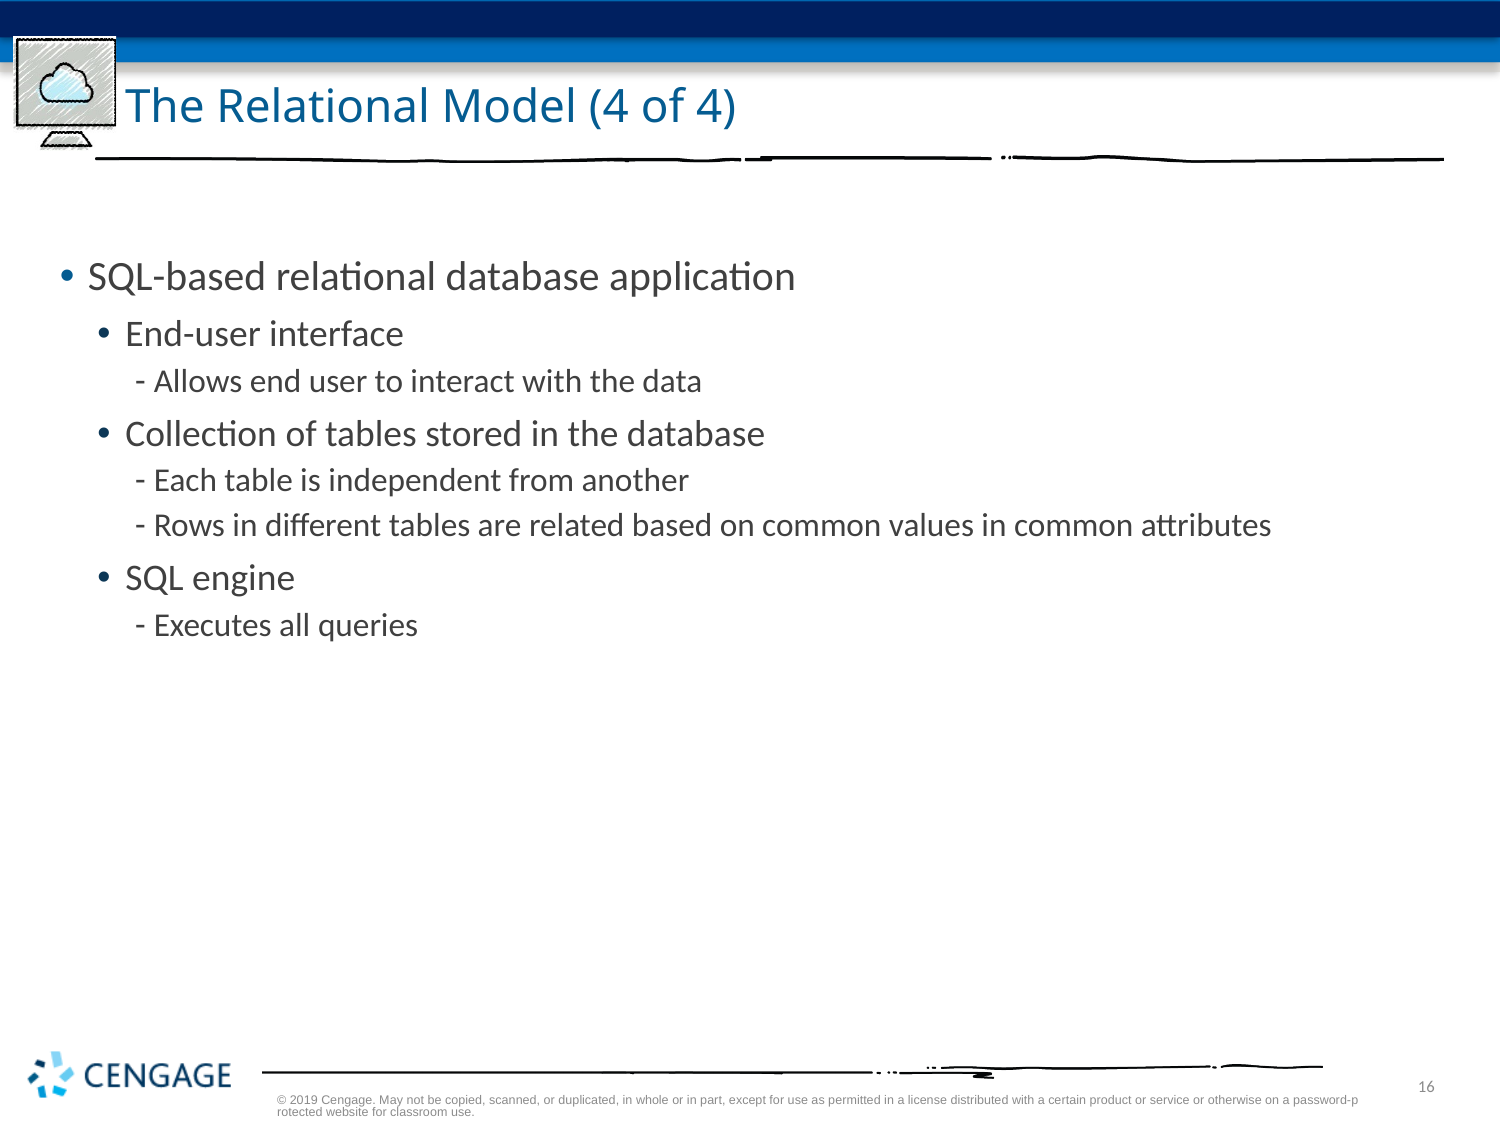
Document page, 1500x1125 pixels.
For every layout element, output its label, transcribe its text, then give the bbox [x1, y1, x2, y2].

list SQL-based relational database application End-user interface Allows end user to interact with the data Collection of tables stored in the database Each table is independent from another Rows in different tables are related based on common values in common attributes SQL engine Executes all queries [59, 252, 1441, 485]
picture [7, 1037, 244, 1111]
title The Relational Model (4 of 4) [125, 66, 1442, 150]
picture [13, 36, 117, 151]
picture [95, 155, 1444, 163]
footer © 2019 Cengage. May not be copied, scanned, or duplicated, in whole or in part, except for use as permitted in a license distributed with a certain product or service or otherwise on a password-protected website for classroom use. [262, 1079, 1375, 1120]
picture [262, 1064, 1323, 1079]
